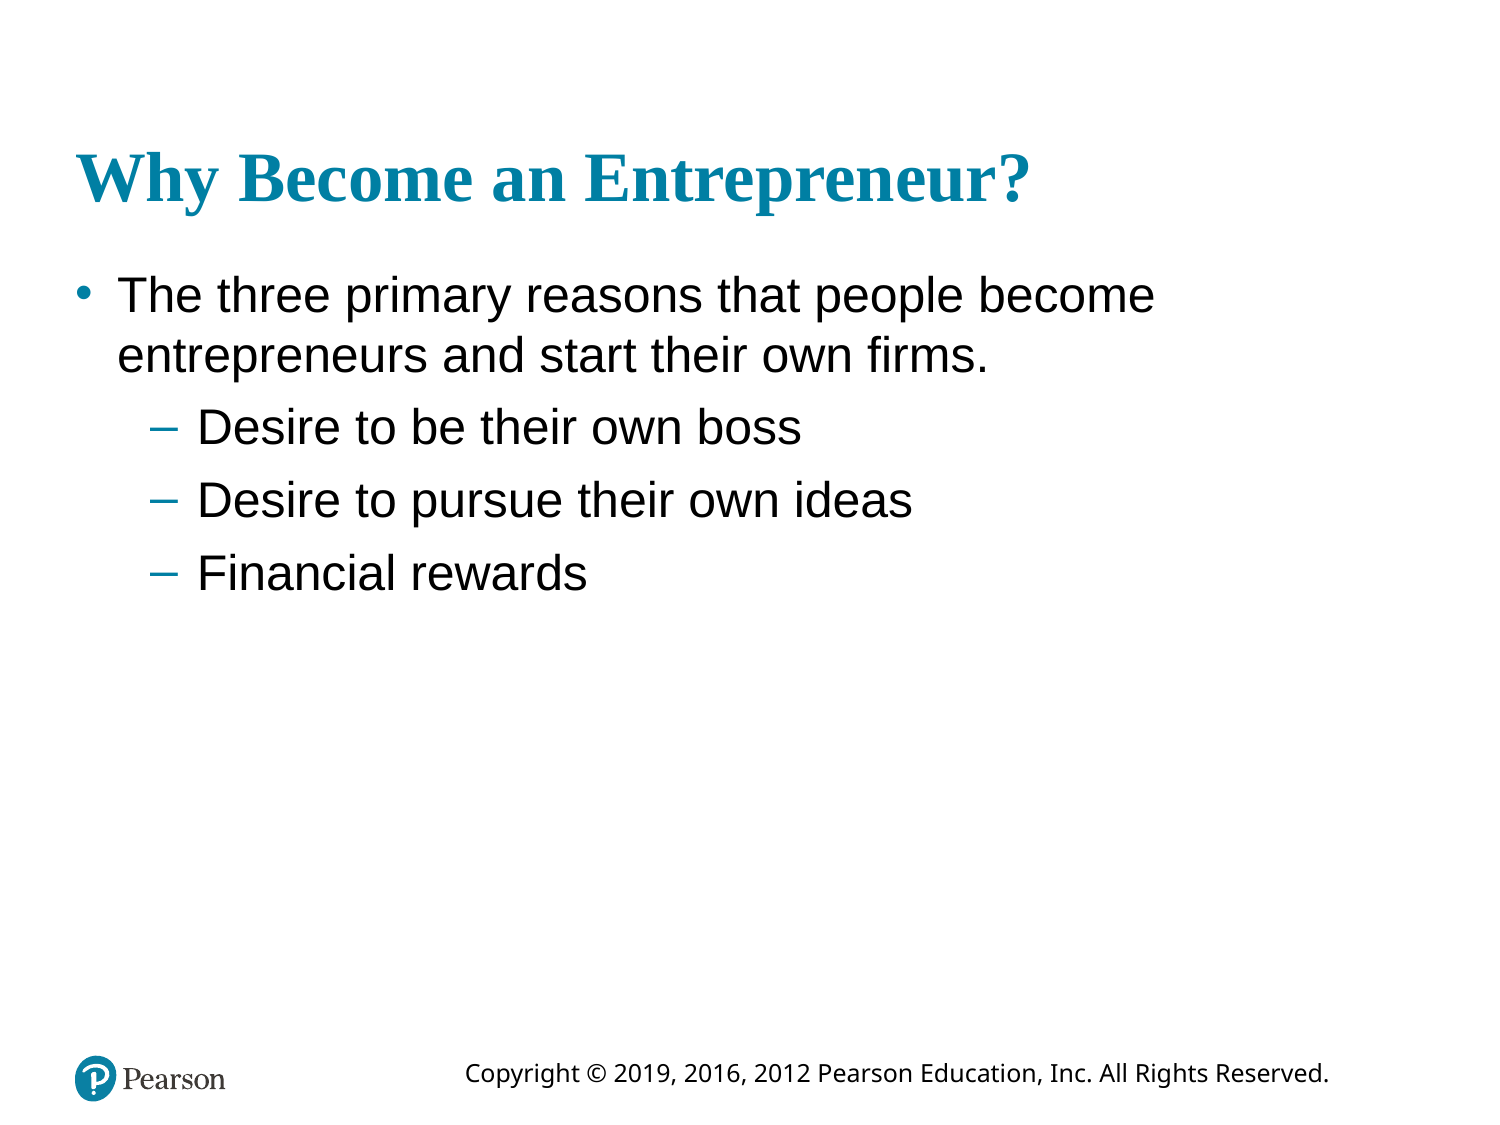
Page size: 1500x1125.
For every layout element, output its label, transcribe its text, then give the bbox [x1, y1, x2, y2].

list The three primary reasons that people become entrepreneurs and start their own firms. Desire to be their own boss Desire to pursue their own ideas Financial rewards [75, 262, 1425, 1005]
title Why Become an Entrepreneur? [75, 35, 1425, 216]
